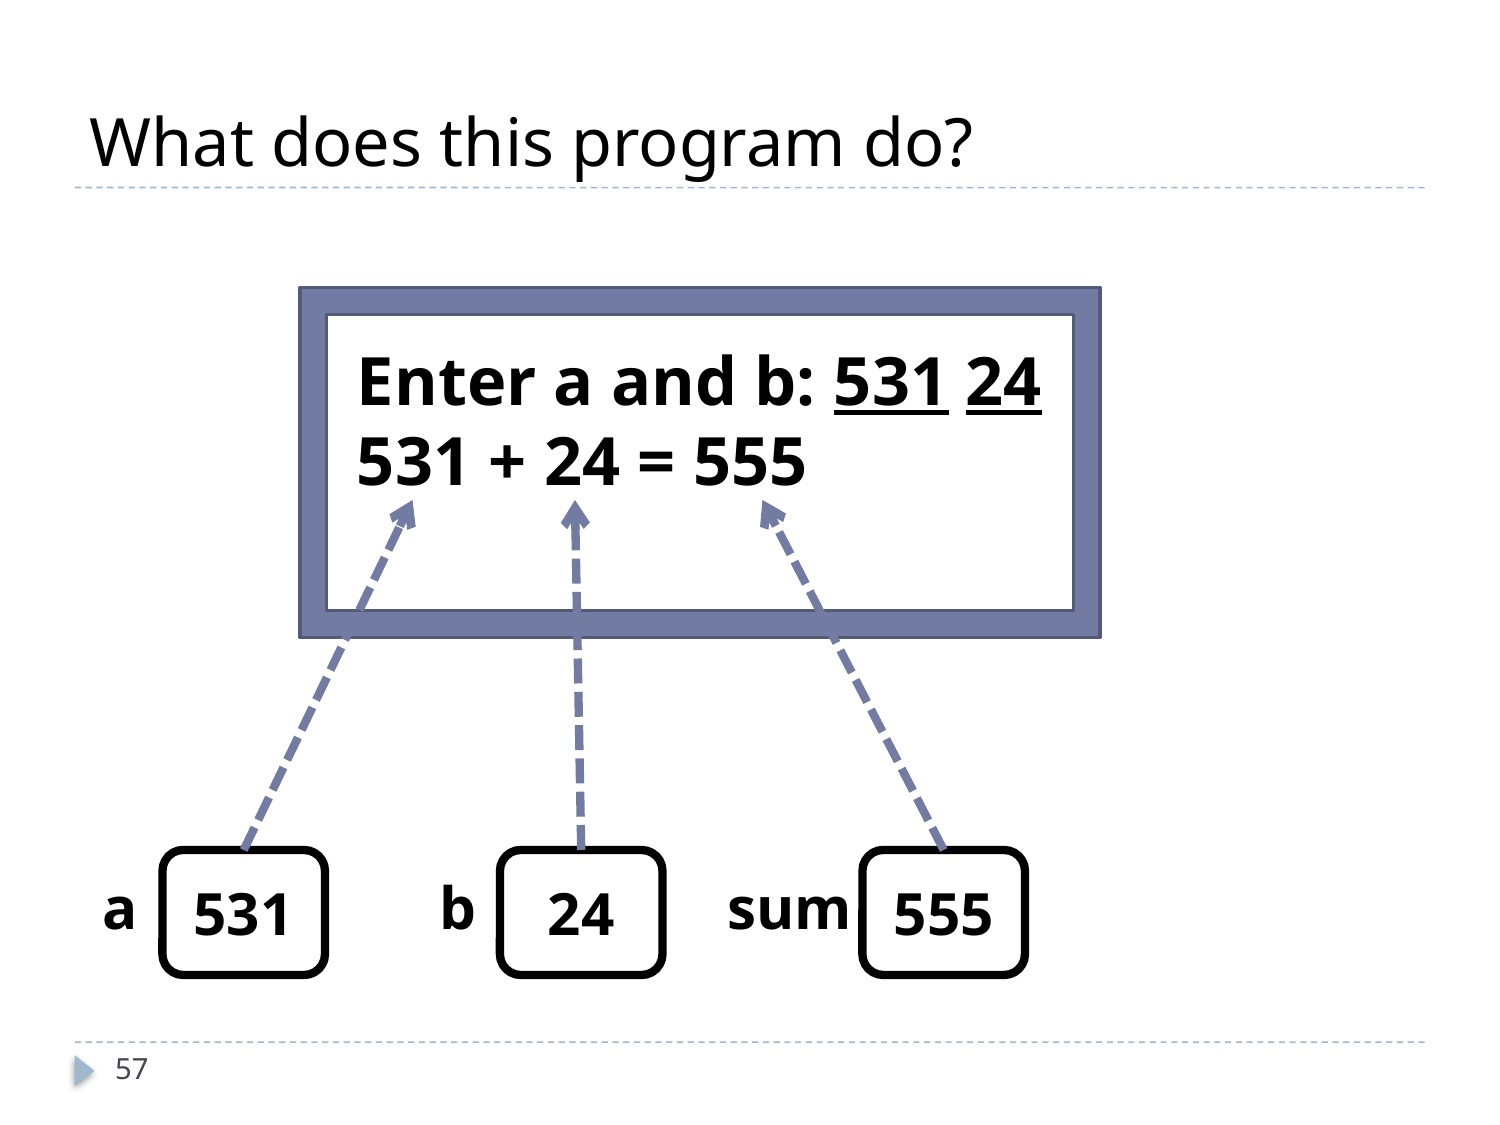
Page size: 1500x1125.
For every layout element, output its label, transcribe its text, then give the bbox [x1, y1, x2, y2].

text_box sum [711, 861, 876, 951]
text_box 24 [498, 848, 665, 977]
text_box 531 [160, 848, 327, 977]
slide_number 57 [100, 1042, 426, 1103]
title What does this program do? [75, 24, 1425, 188]
text_box b [423, 861, 552, 951]
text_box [243, 499, 413, 851]
text_box 555 [860, 848, 1027, 977]
text_box [298, 286, 1102, 639]
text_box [762, 499, 944, 851]
text_box a [86, 861, 214, 951]
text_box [574, 499, 582, 851]
text_box Enter a and b: 531 24 531 + 24 = 555 [328, 316, 1072, 539]
